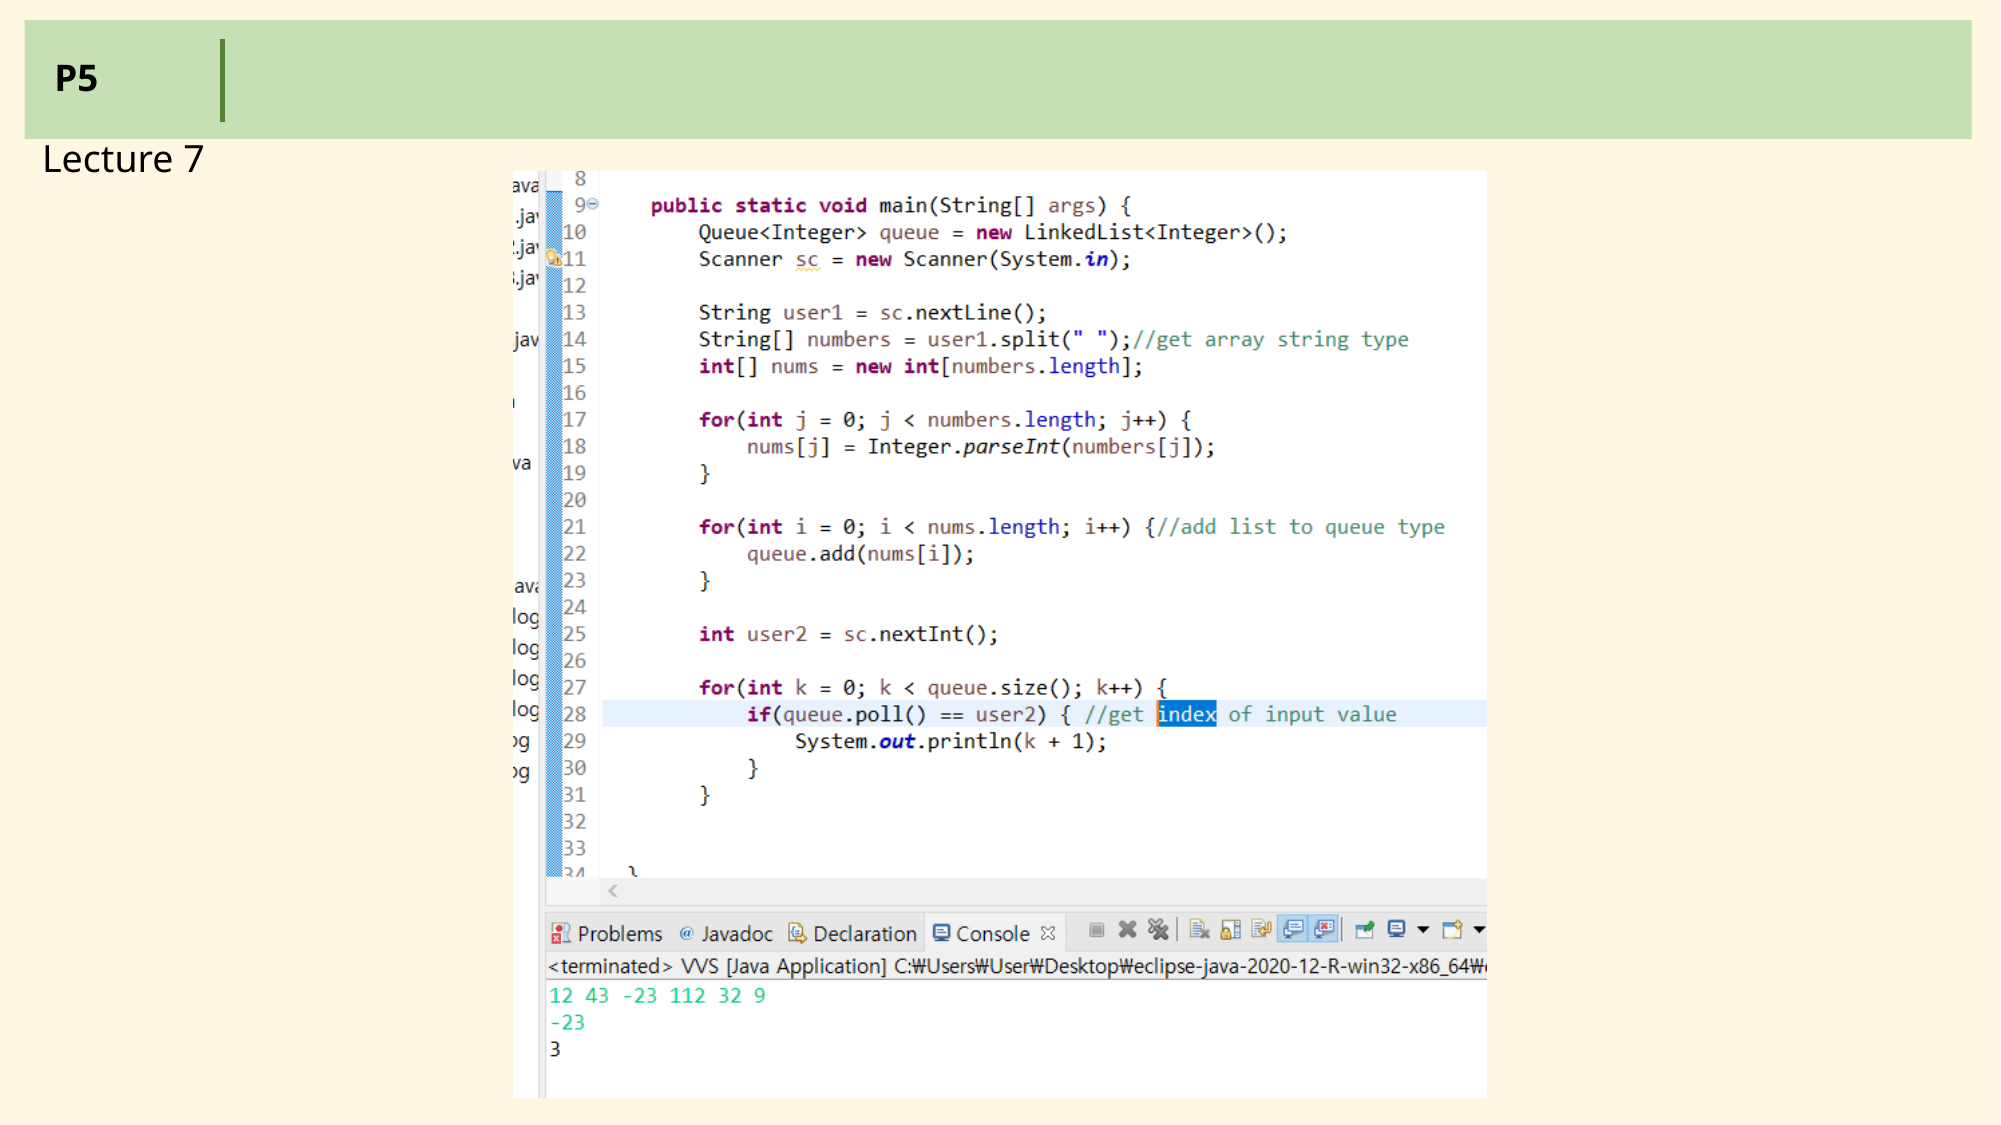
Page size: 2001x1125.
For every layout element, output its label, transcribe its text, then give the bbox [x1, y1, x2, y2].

picture [513, 171, 1487, 1098]
list P5 [39, 52, 208, 108]
text_box Lecture 7 [27, 128, 220, 188]
